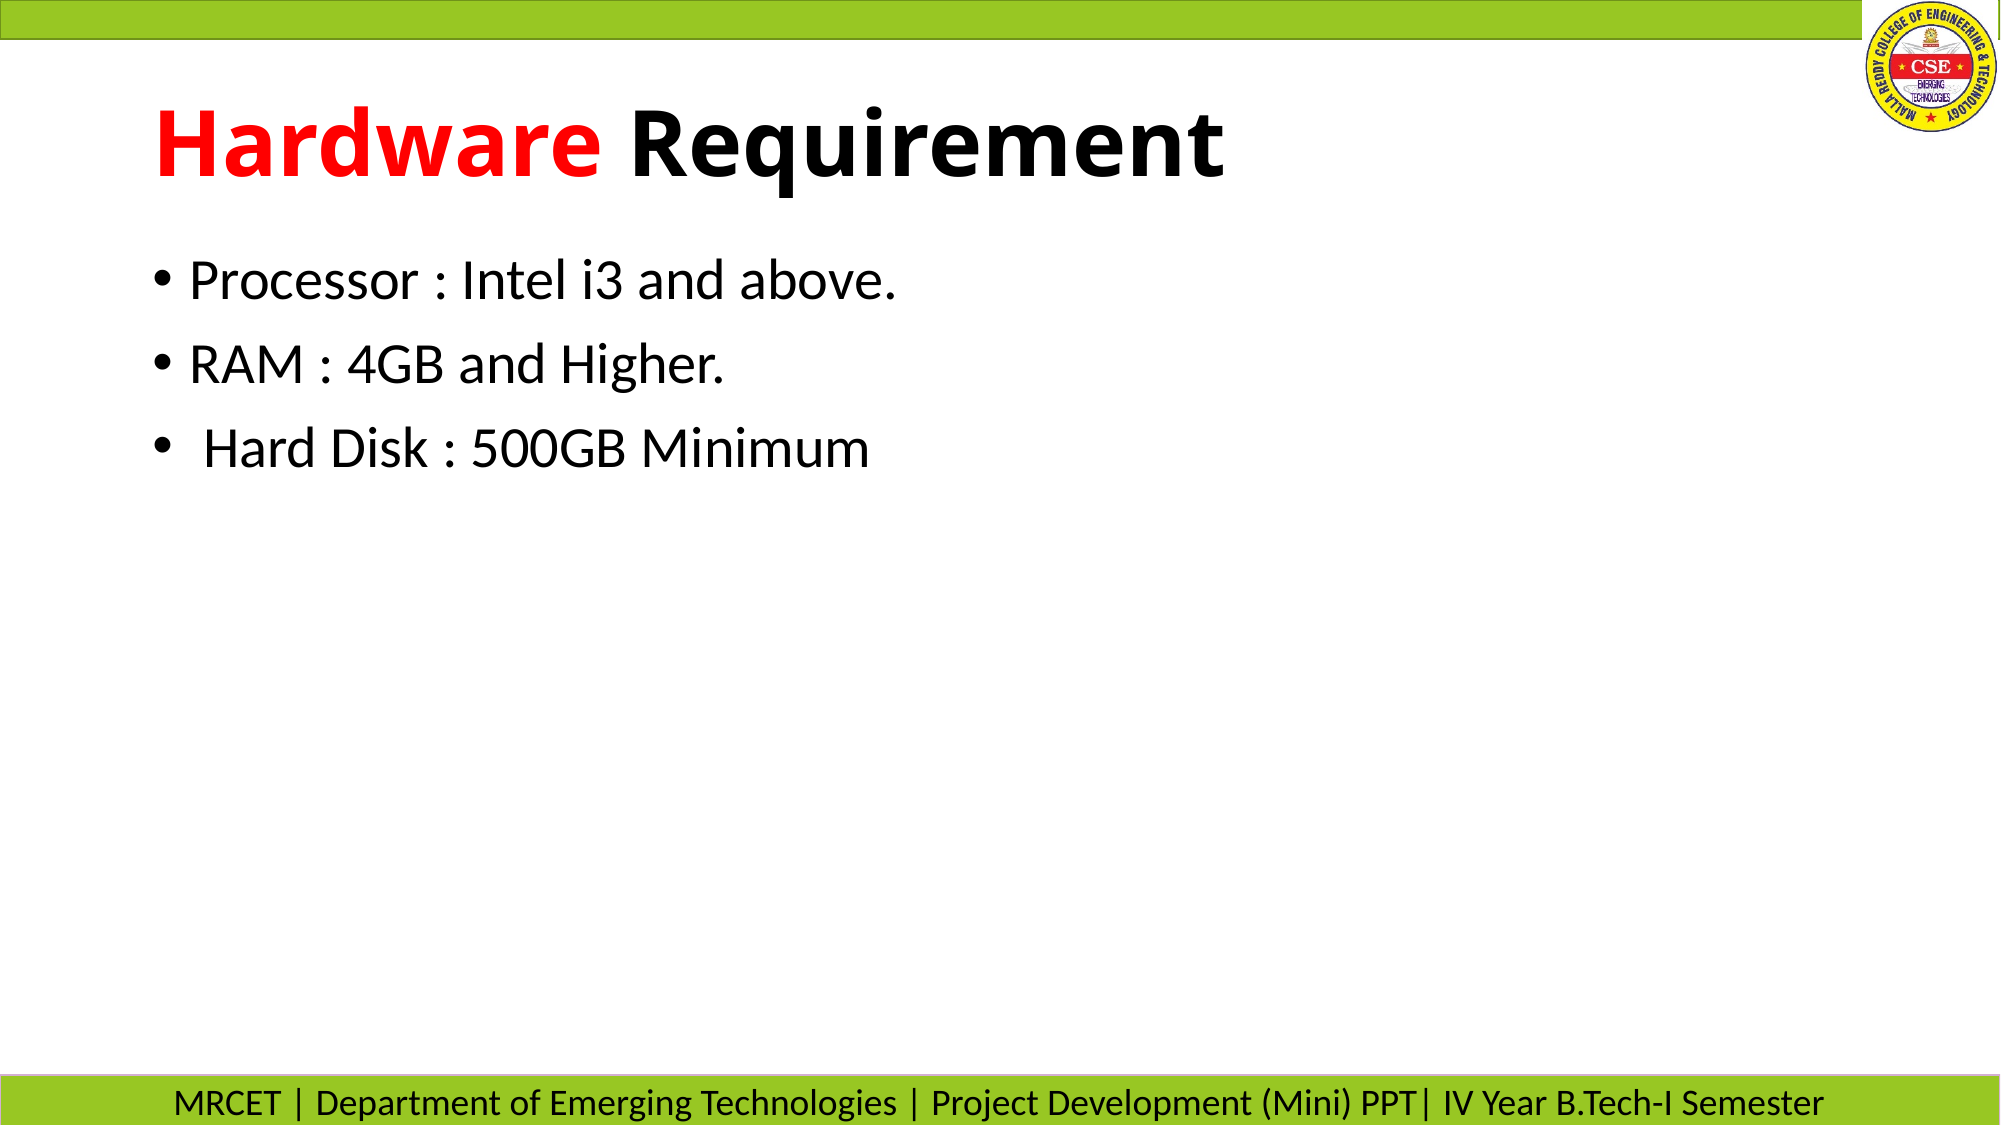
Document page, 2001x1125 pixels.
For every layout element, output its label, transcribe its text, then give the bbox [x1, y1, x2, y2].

list Processor : Intel i3 and above. RAM : 4GB and Higher. Hard Disk : 500GB Minimum [137, 241, 1863, 1014]
title Hardware Requirement [137, 80, 1863, 213]
picture [1862, 0, 1998, 135]
